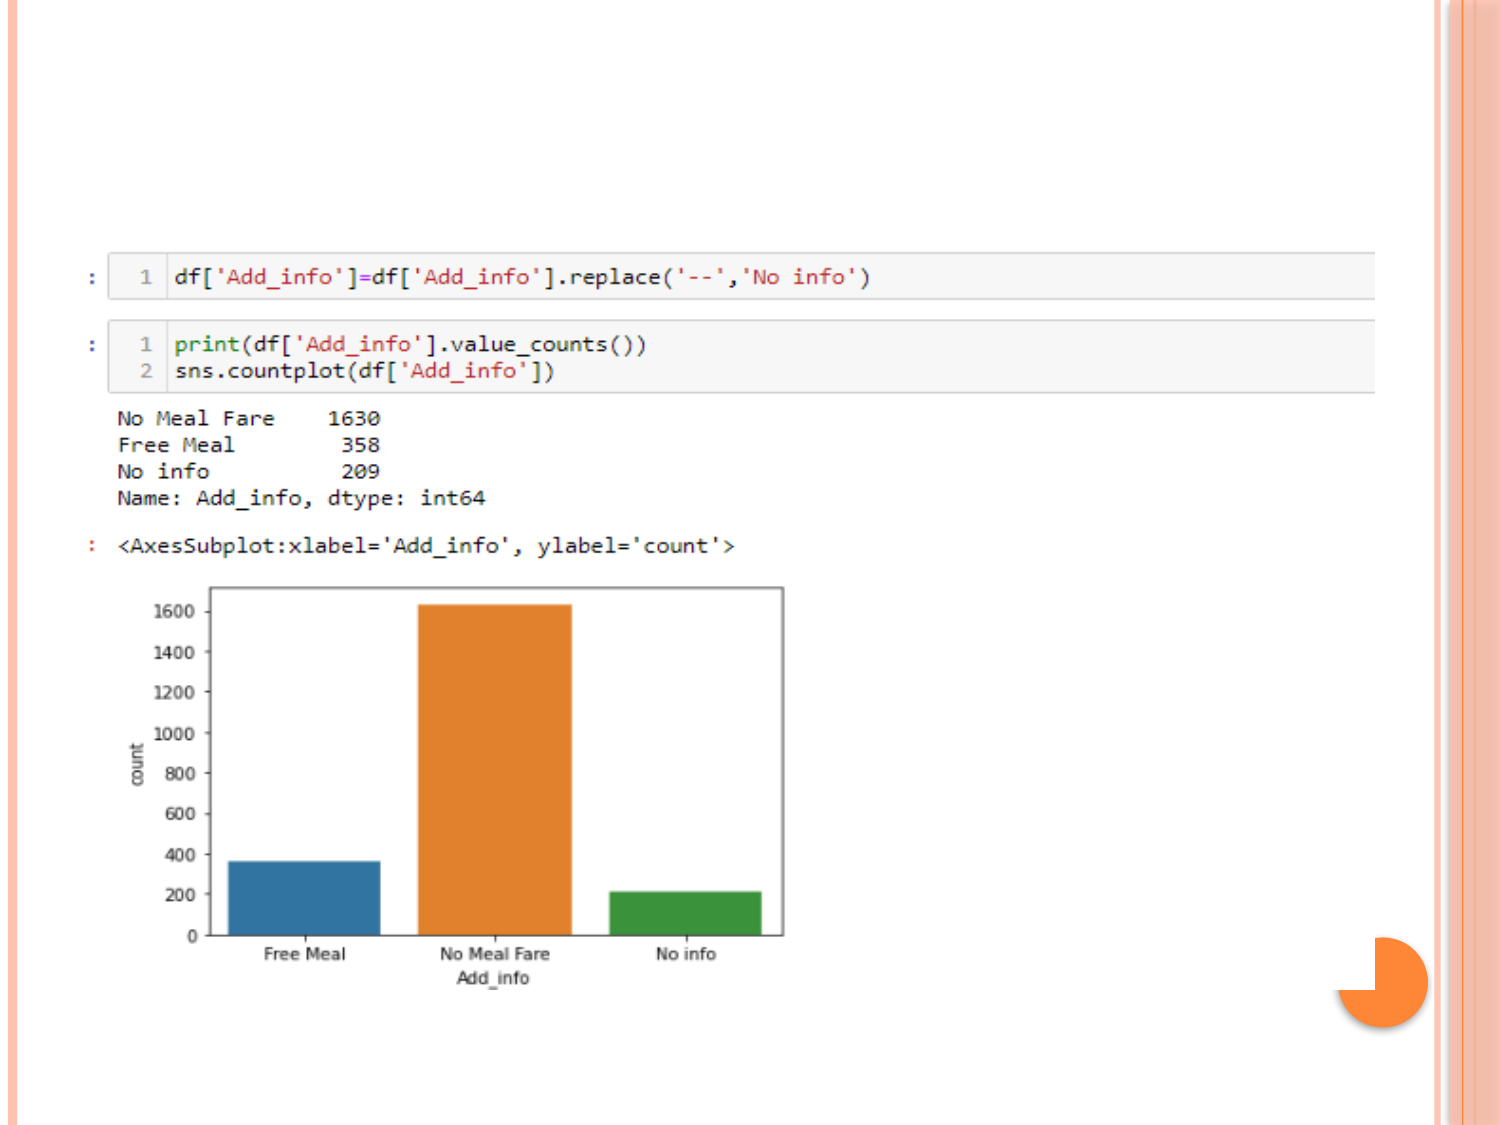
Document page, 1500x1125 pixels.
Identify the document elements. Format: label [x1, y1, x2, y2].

list [86, 249, 1376, 991]
